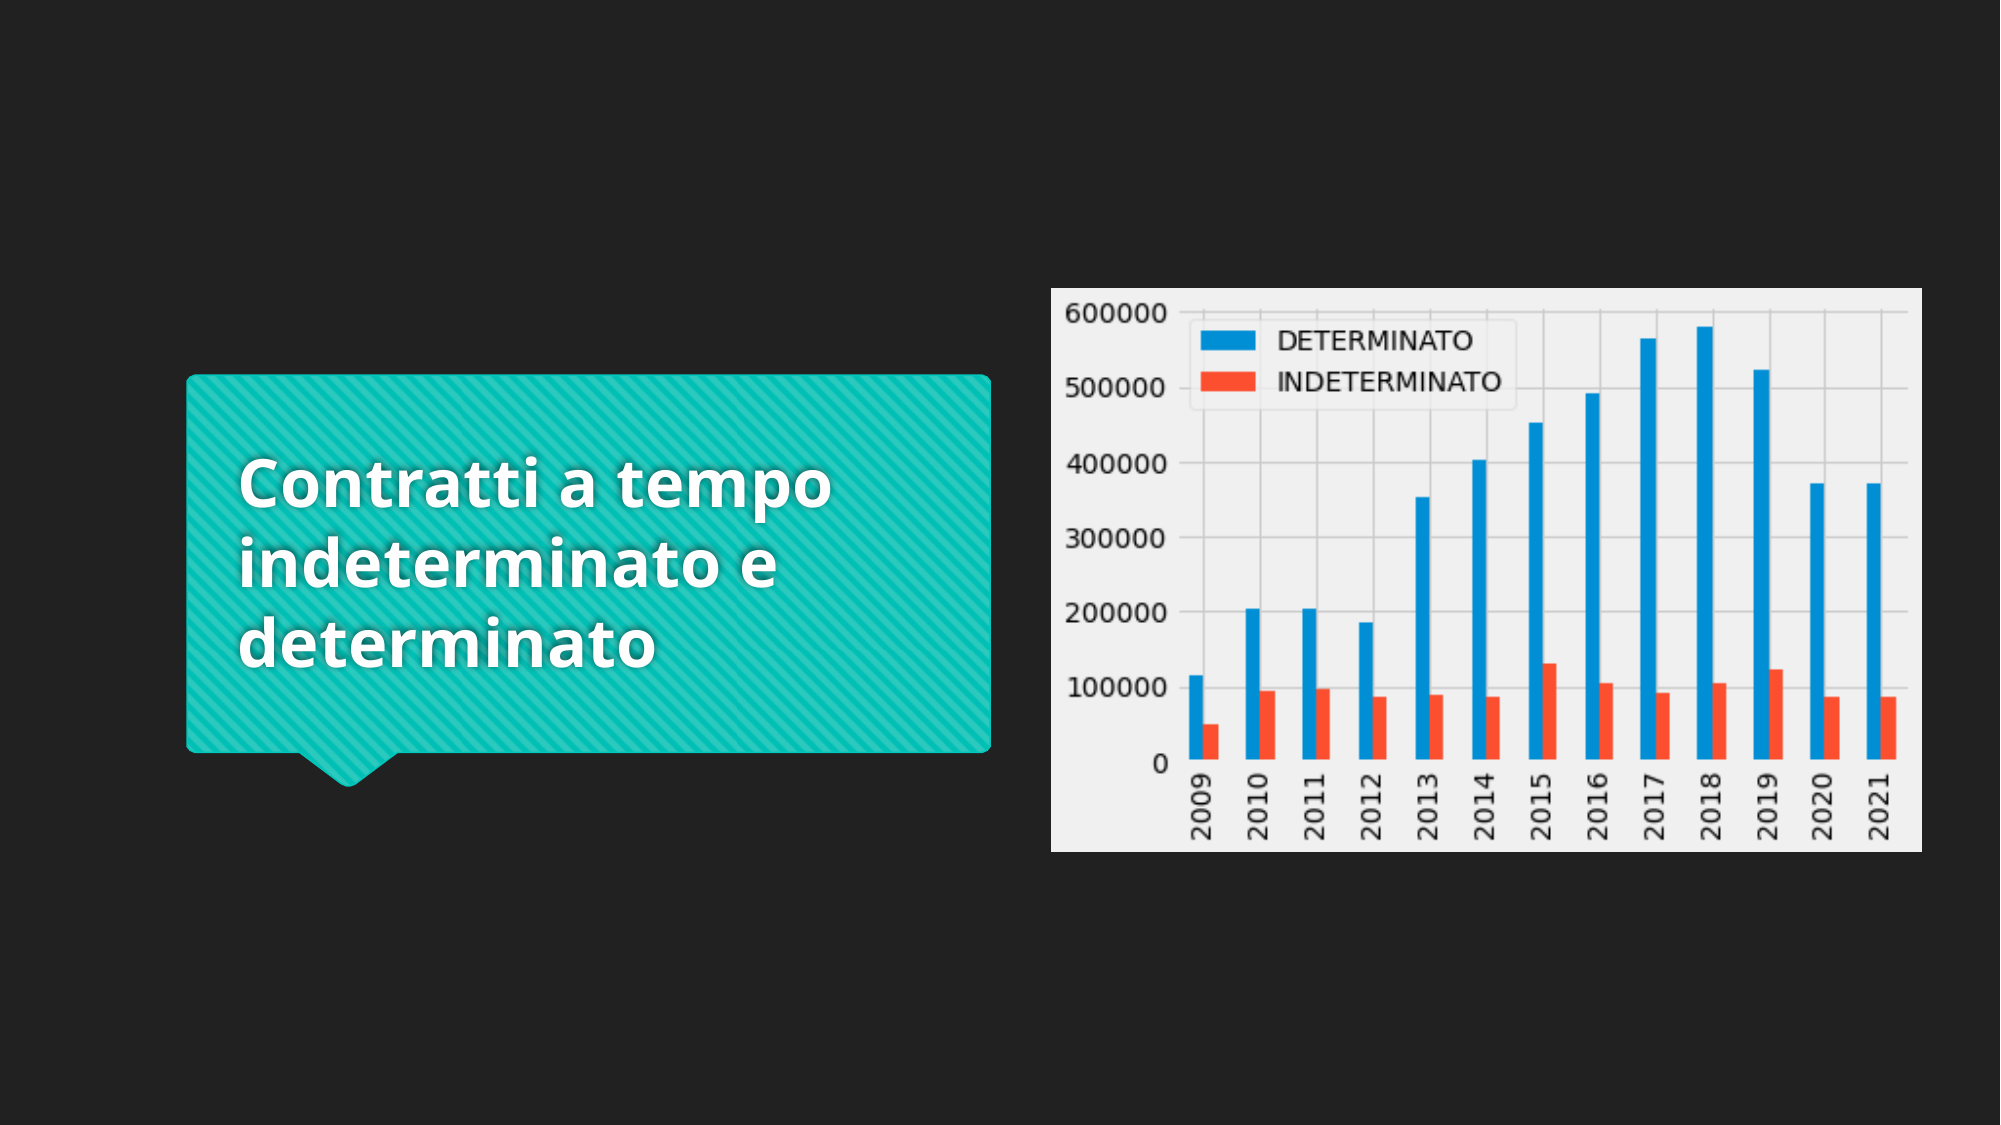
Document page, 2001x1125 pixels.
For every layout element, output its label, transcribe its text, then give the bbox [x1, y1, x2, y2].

title Contratti a tempo indeterminato e determinato [222, 399, 942, 689]
picture [1050, 288, 1923, 852]
